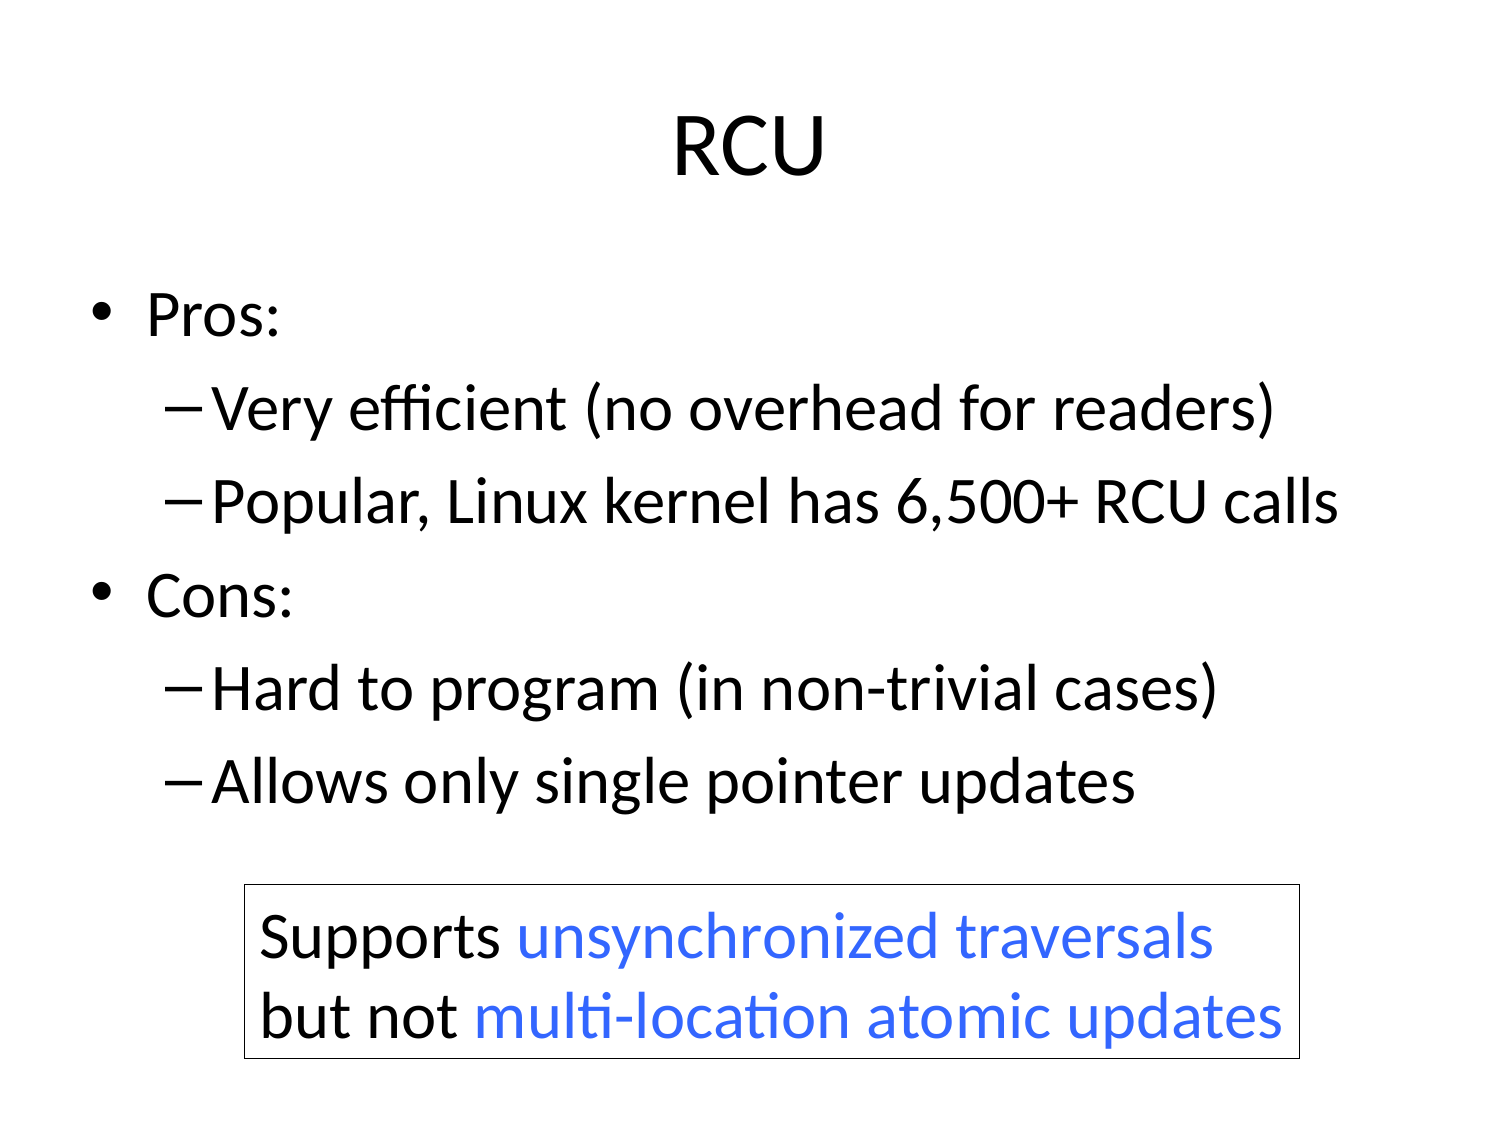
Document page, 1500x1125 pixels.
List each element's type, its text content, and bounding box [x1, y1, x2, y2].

list Pros: Very efficient (no overhead for readers) Popular, Linux kernel has 6,500+ RCU calls Cons: Hard to program (in non-trivial cases) Allows only single pointer updates [75, 262, 1425, 1005]
text_box Supports unsynchronized traversals but not multi-location atomic updates [244, 884, 1300, 1059]
title RCU [75, 45, 1425, 233]
